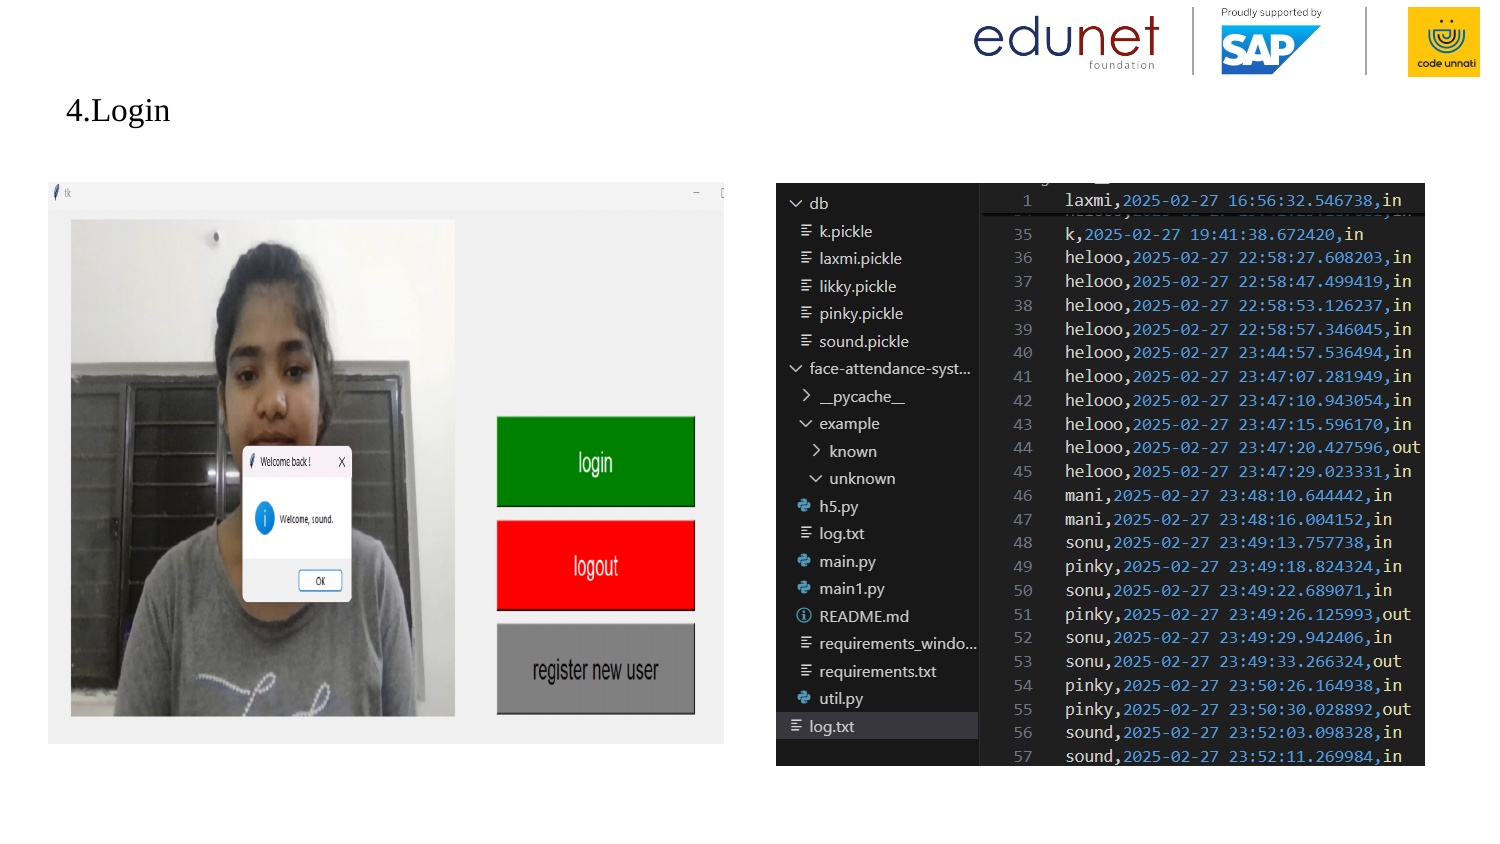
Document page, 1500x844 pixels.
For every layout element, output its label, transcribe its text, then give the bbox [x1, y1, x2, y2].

picture [776, 183, 1426, 767]
picture [1221, 8, 1322, 72]
title 4.Login [51, 72, 1449, 167]
picture [1408, 7, 1480, 77]
picture [48, 182, 724, 744]
picture [966, 8, 1168, 72]
